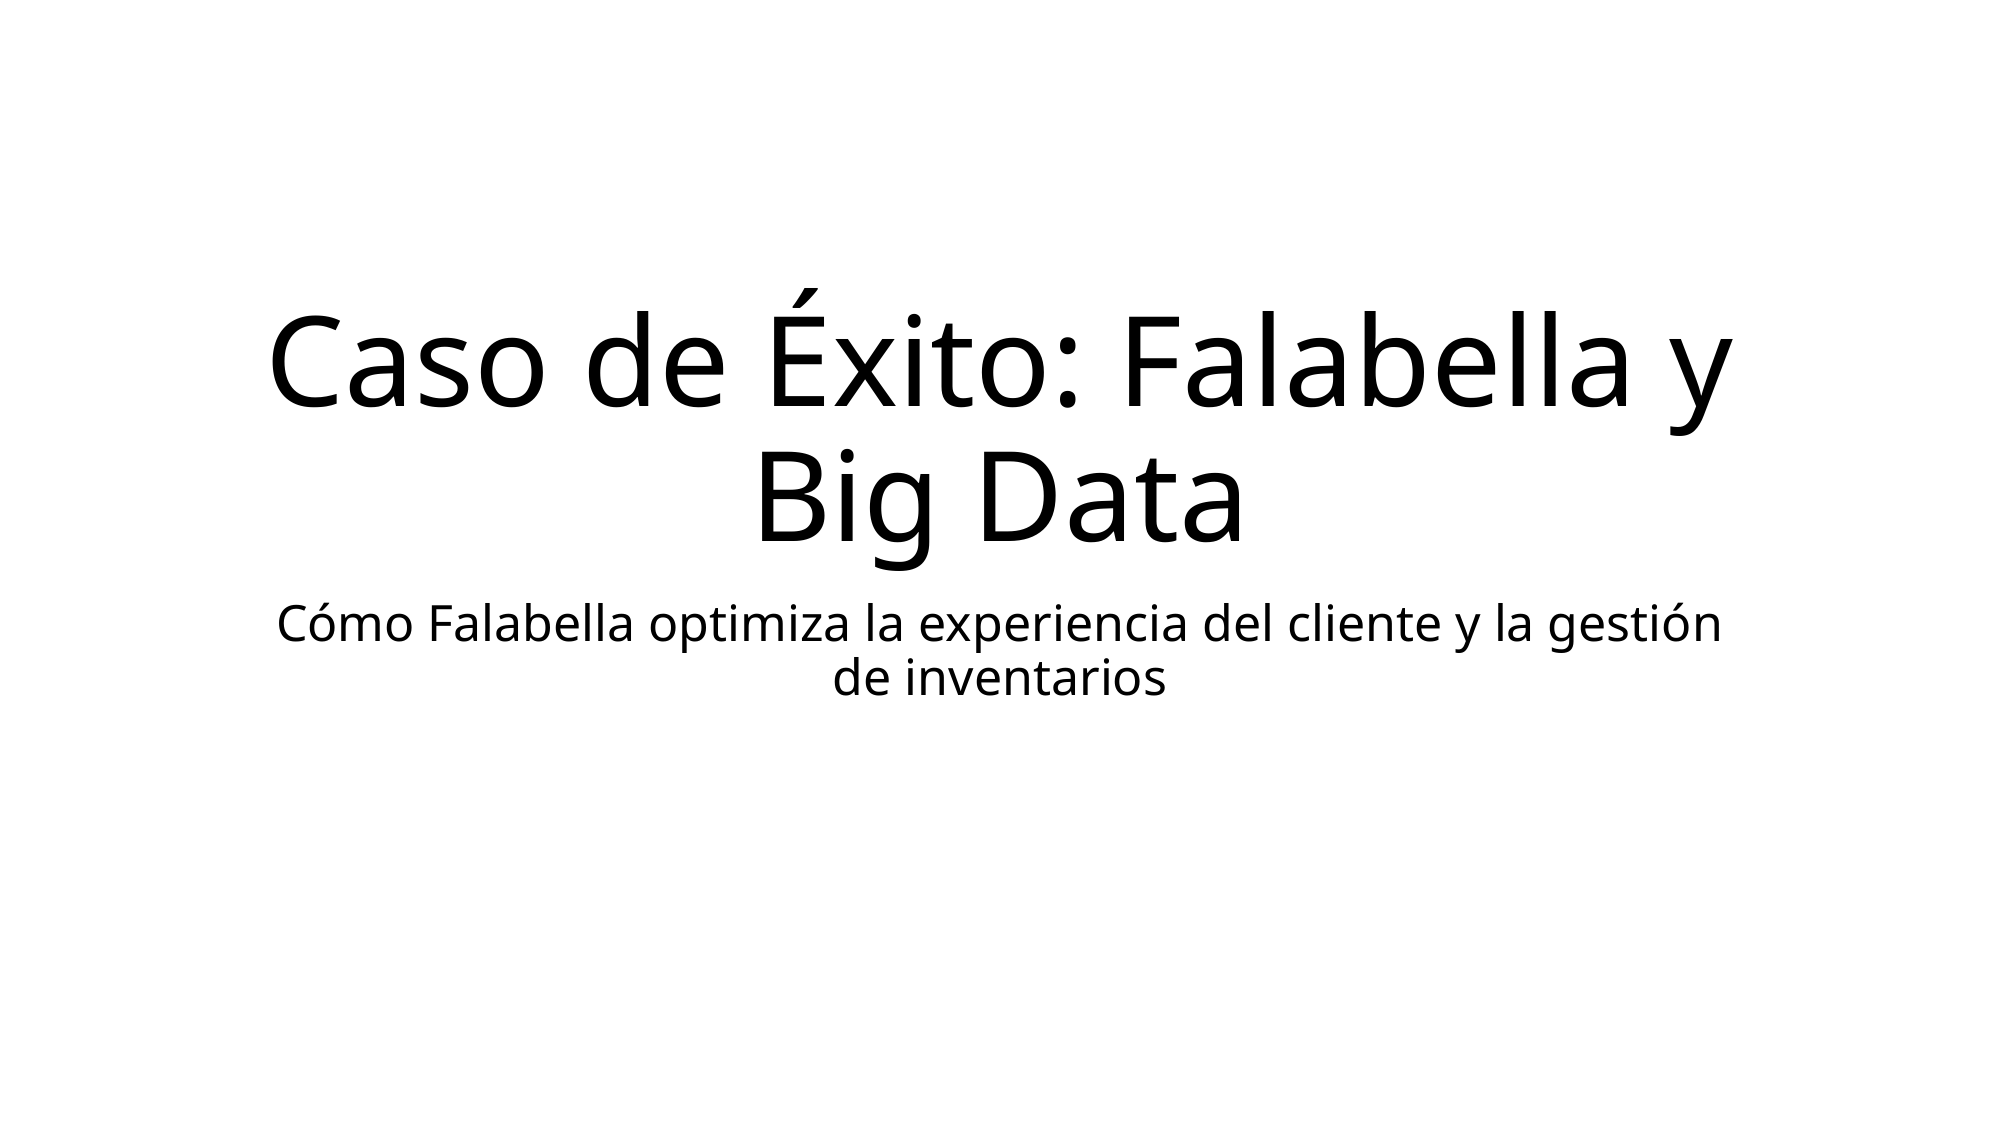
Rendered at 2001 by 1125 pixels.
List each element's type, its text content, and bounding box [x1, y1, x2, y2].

title Caso de Éxito: Falabella y Big Data [249, 184, 1750, 576]
subtitle Cómo Falabella optimiza la experiencia del cliente y la gestión de inventarios [249, 590, 1750, 863]
